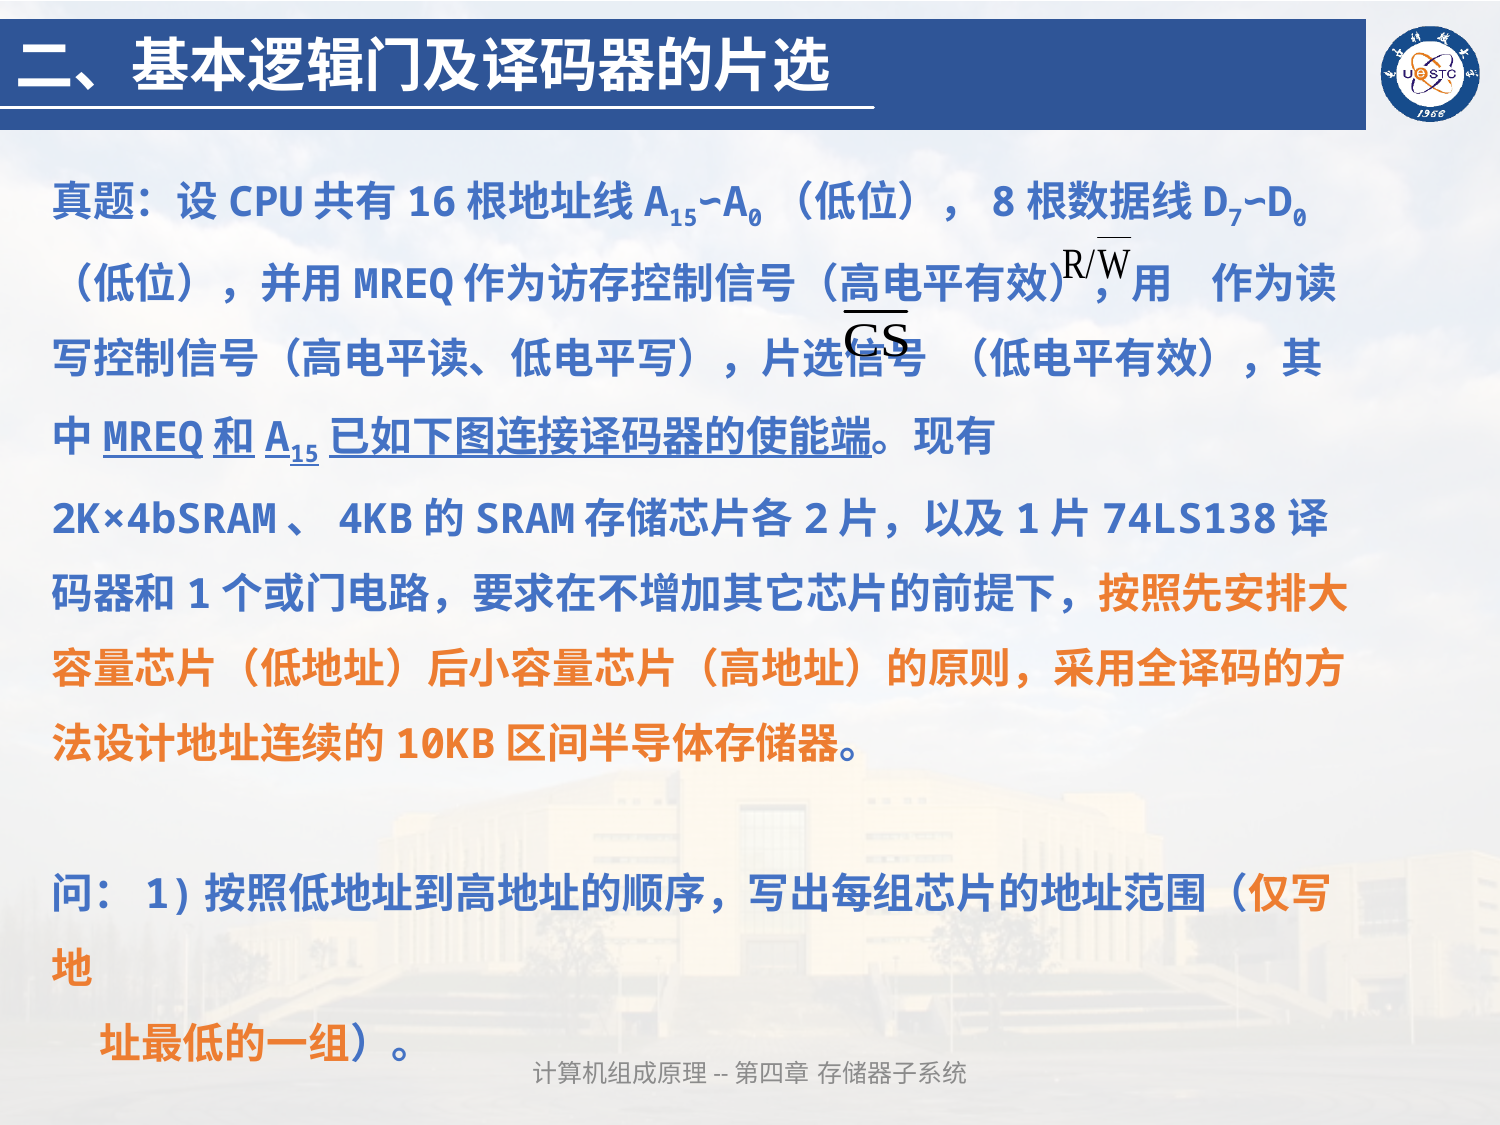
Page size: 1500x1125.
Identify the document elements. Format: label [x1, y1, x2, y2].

text_box [833, 296, 919, 371]
picture [0, 0, 1500, 1125]
text_box [1055, 224, 1139, 291]
